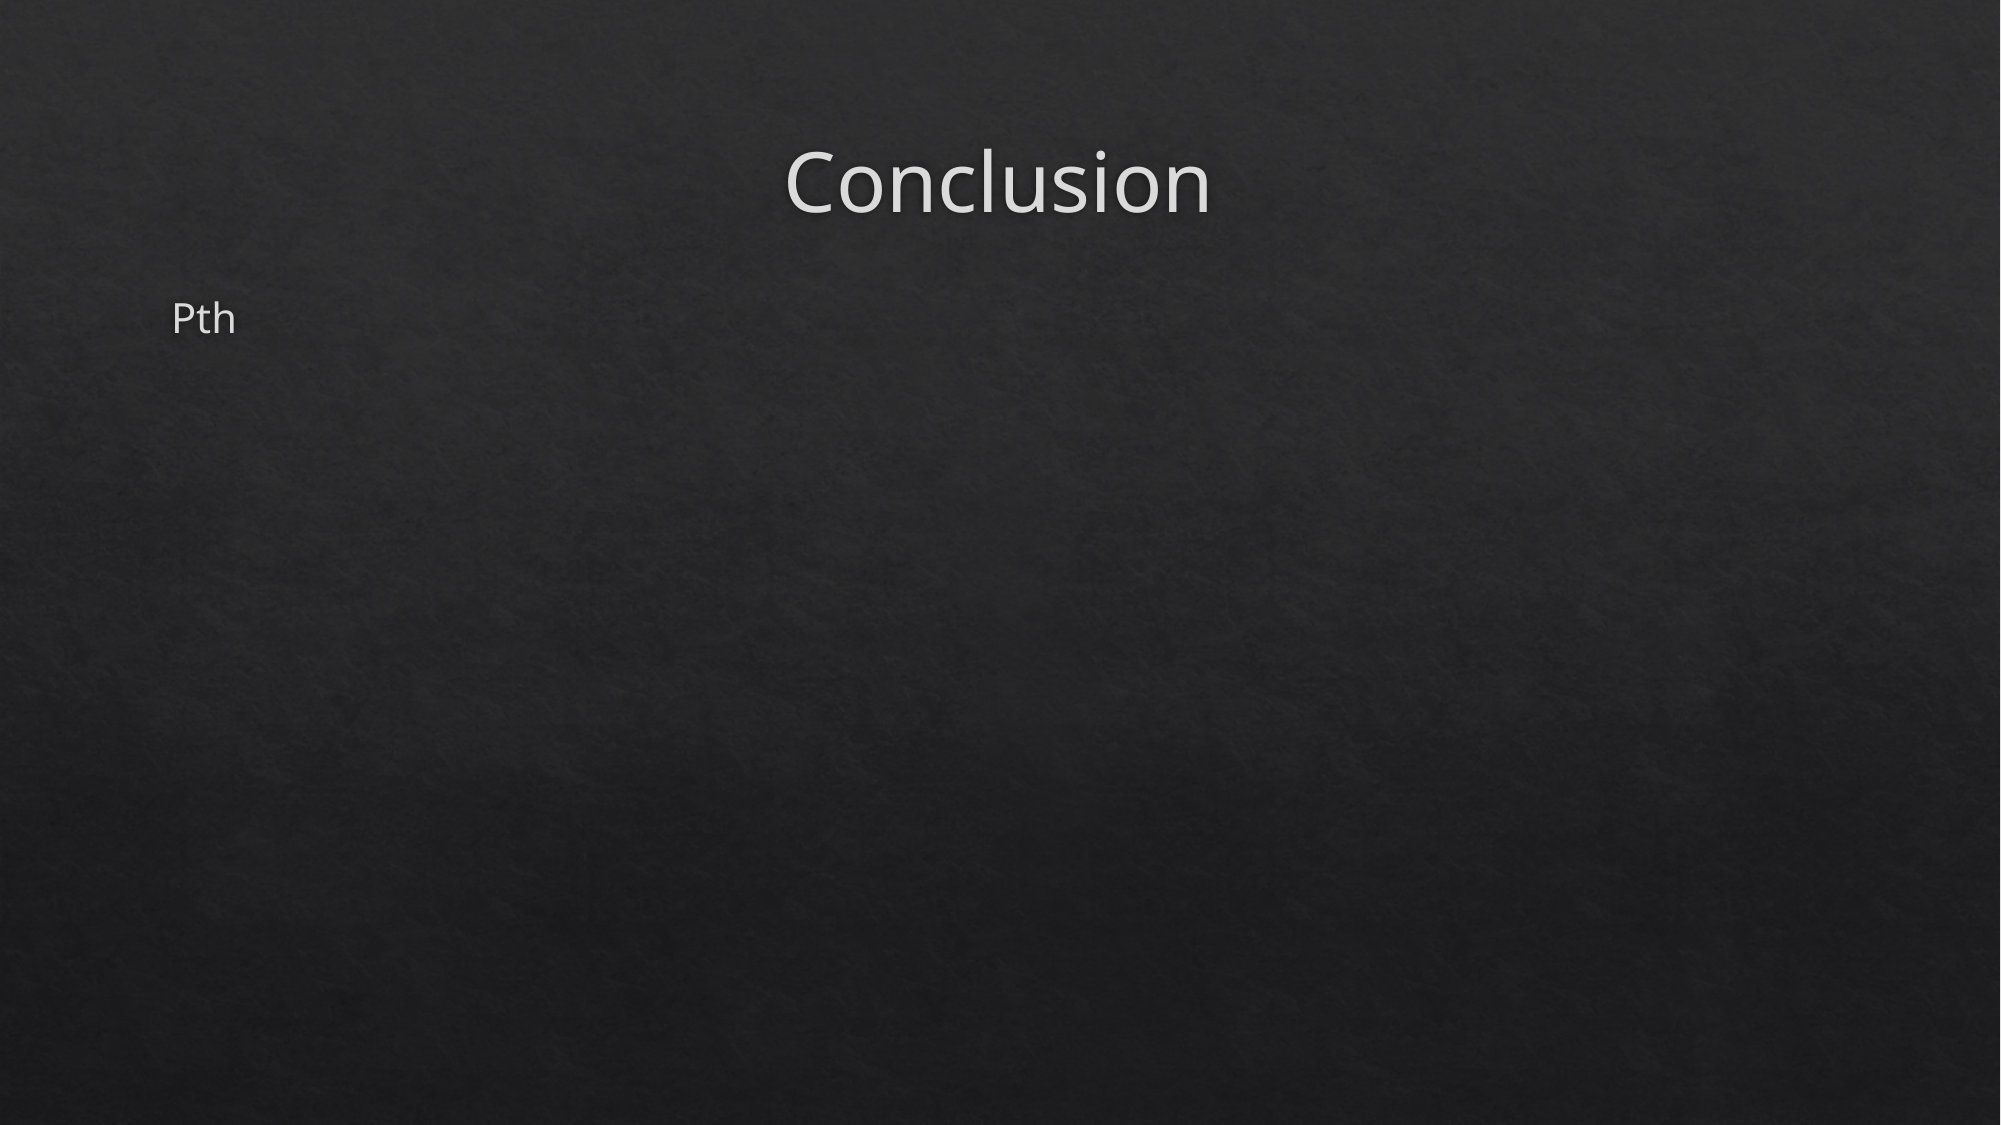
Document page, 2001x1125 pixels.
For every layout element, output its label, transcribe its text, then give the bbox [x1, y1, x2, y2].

title Conclusion [149, 99, 1849, 260]
list Pth [149, 284, 1849, 950]
